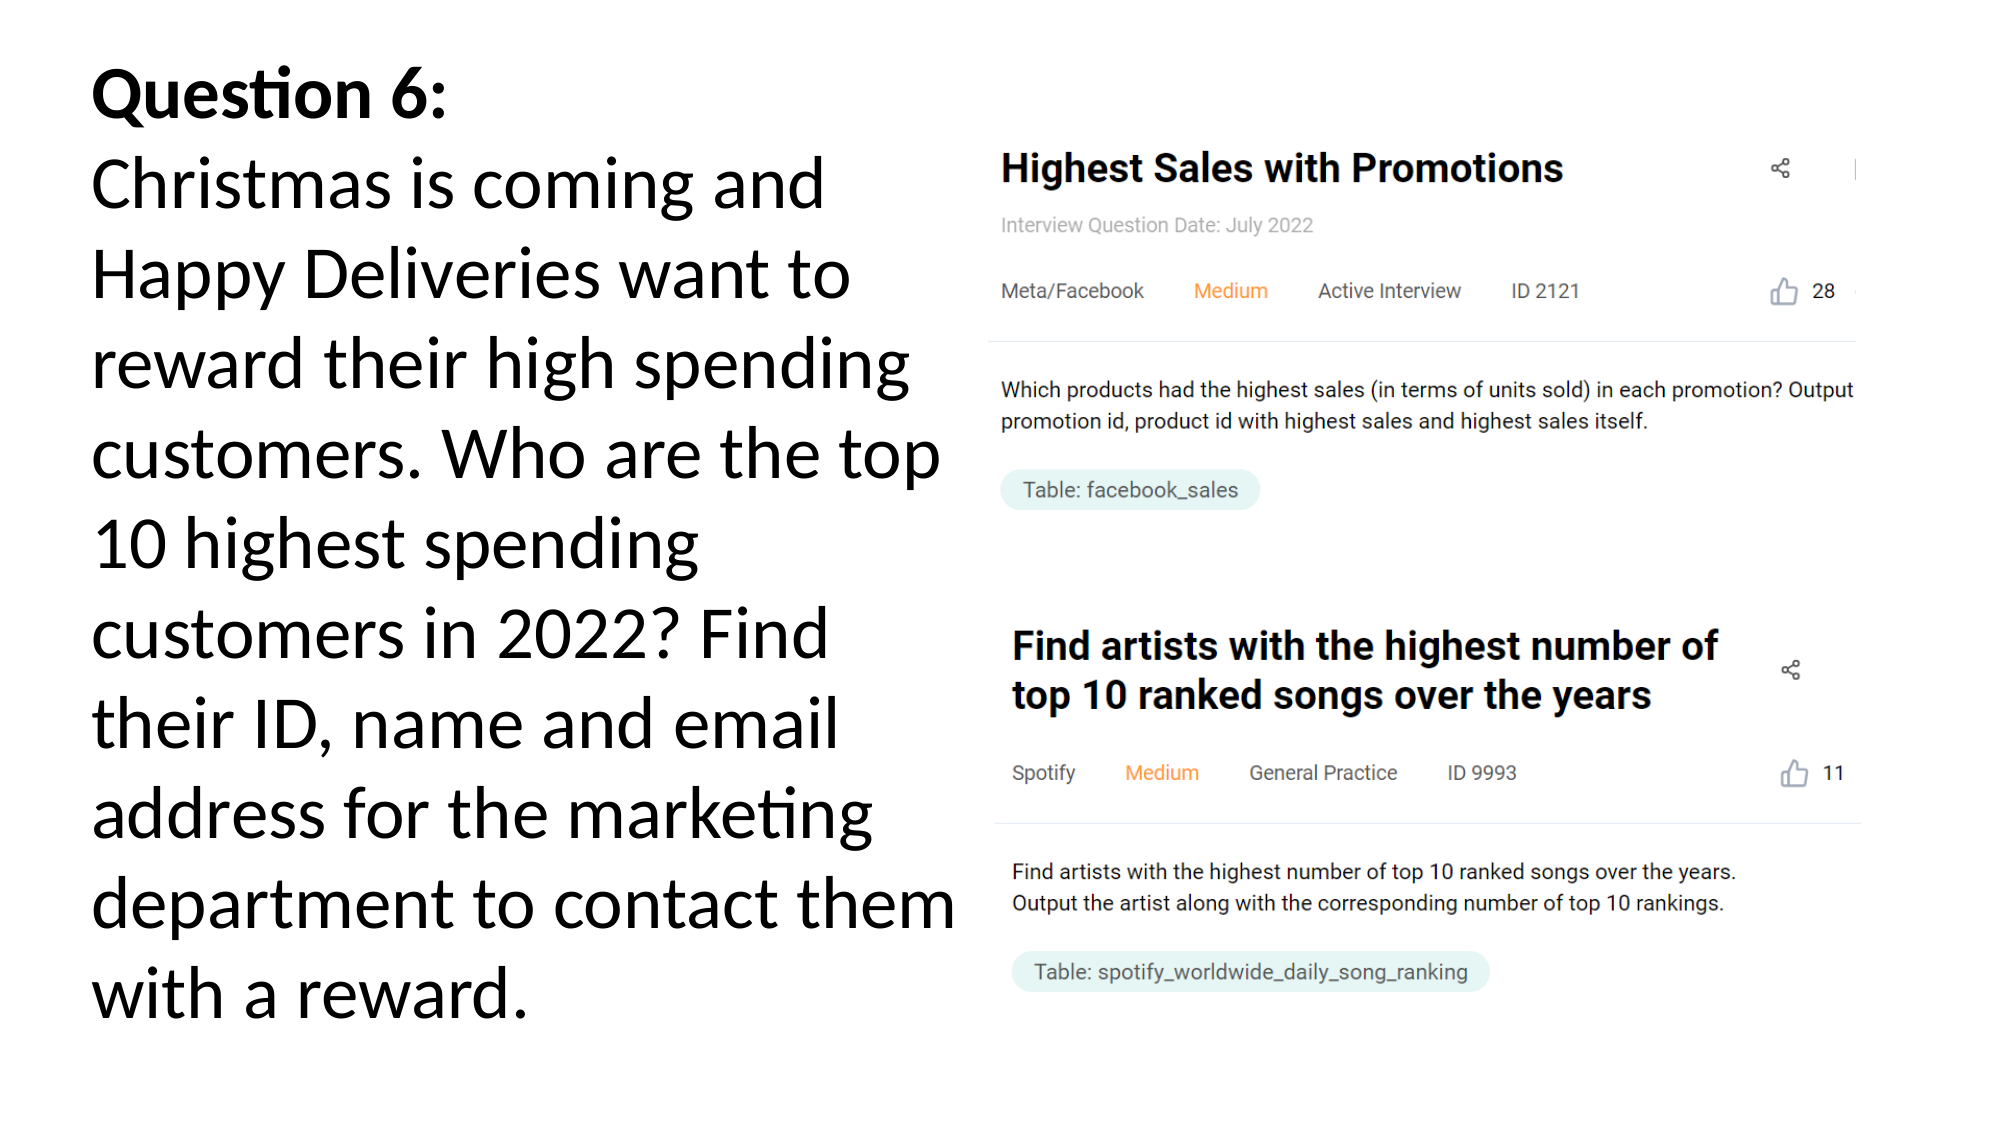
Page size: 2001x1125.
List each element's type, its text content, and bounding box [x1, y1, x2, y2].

picture [994, 591, 1861, 1017]
text_box Question 6: Christmas is coming and Happy Deliveries want to reward their high spending customers. Who are the top 10 highest spending customers in 2022? Find their ID, name and email address for the marketing department to contact them with a reward. [76, 36, 1000, 1041]
picture [988, 107, 1856, 534]
